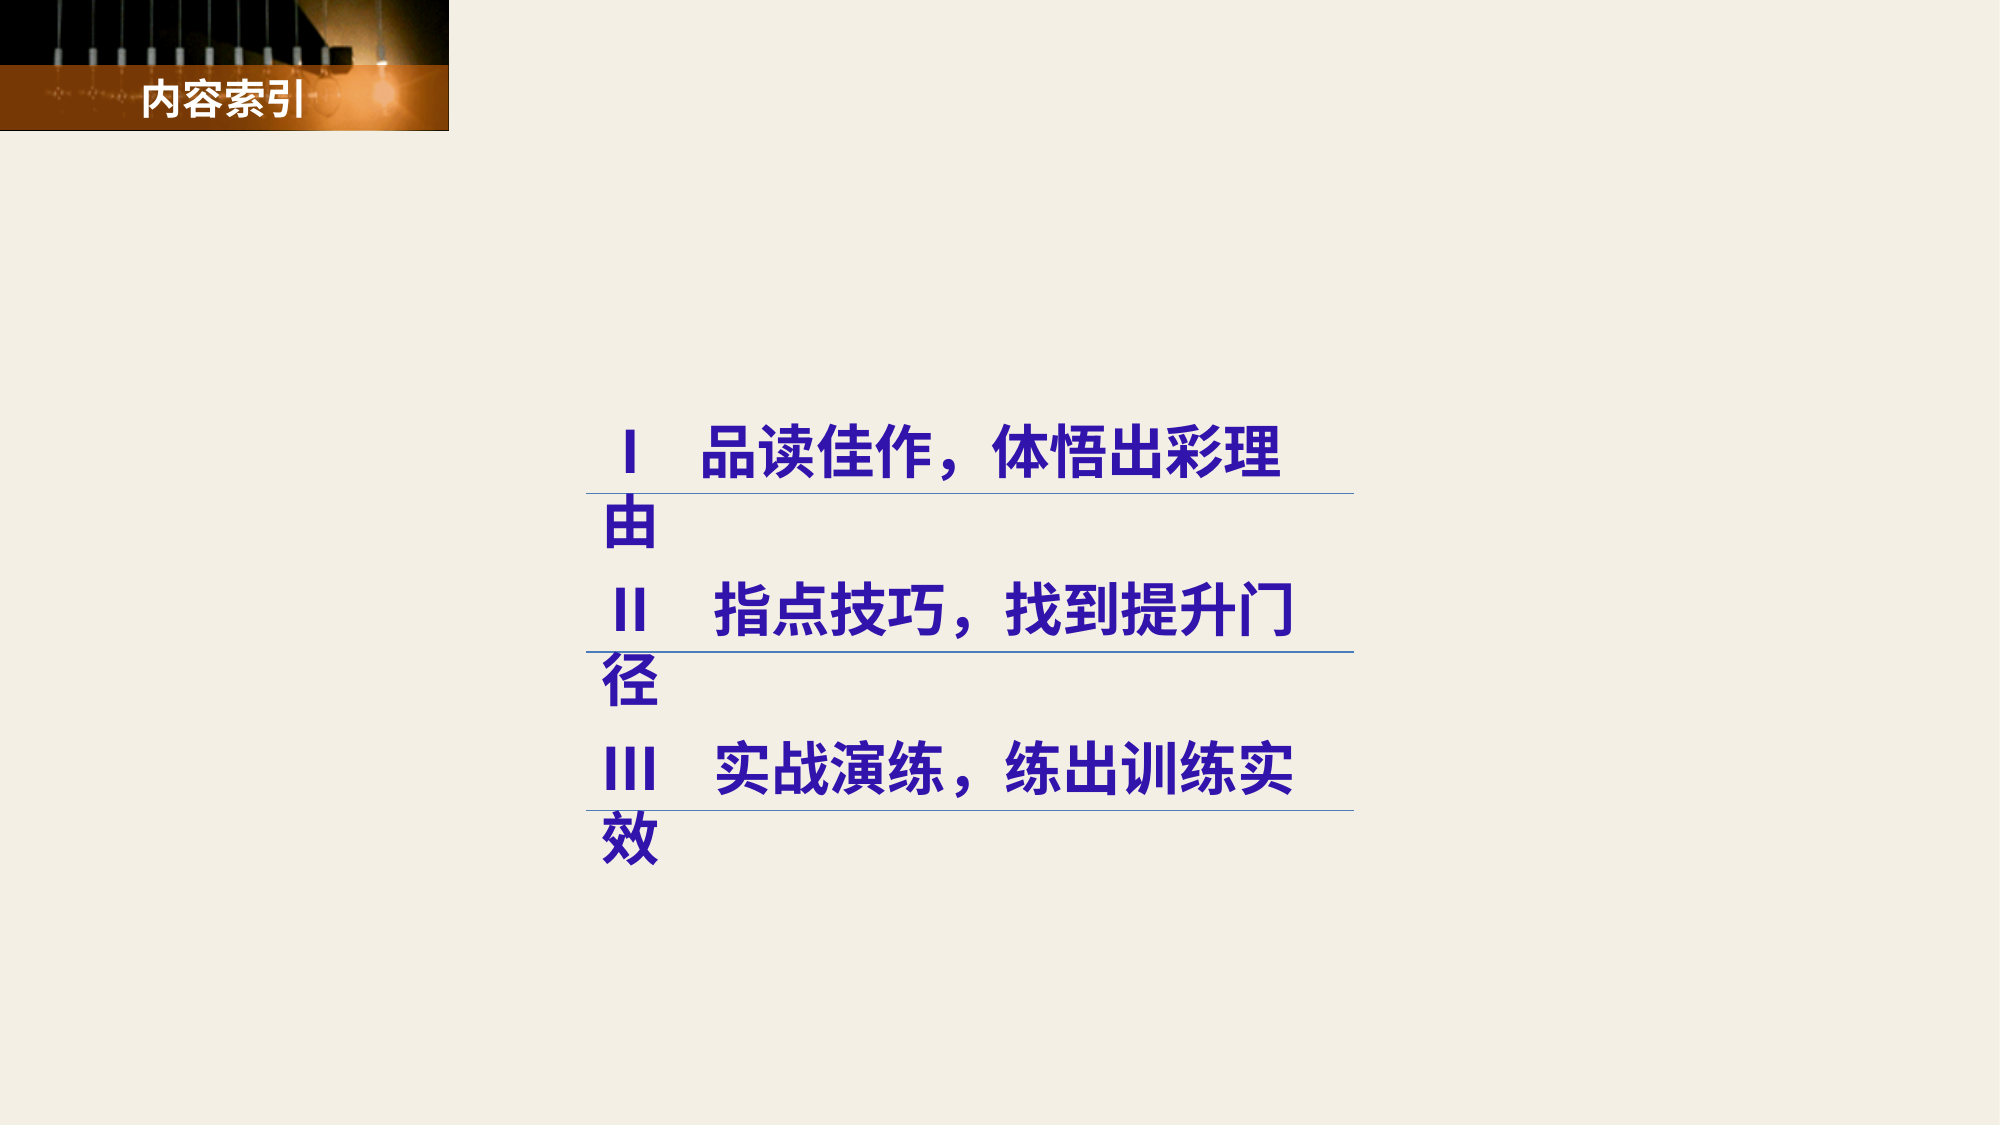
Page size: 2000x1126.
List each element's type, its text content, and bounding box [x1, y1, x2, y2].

text_box Ⅱ 指点技巧，找到提升门径 [586, 566, 1366, 721]
text_box Ⅰ 品读佳作，体悟出彩理由 [586, 499, 1355, 563]
picture [0, 0, 449, 131]
text_box Ⅲ 实战演练，练出训练实效 [586, 724, 1366, 880]
text_box Ⅰ 品读佳作，体悟出彩理由 [586, 407, 1355, 493]
